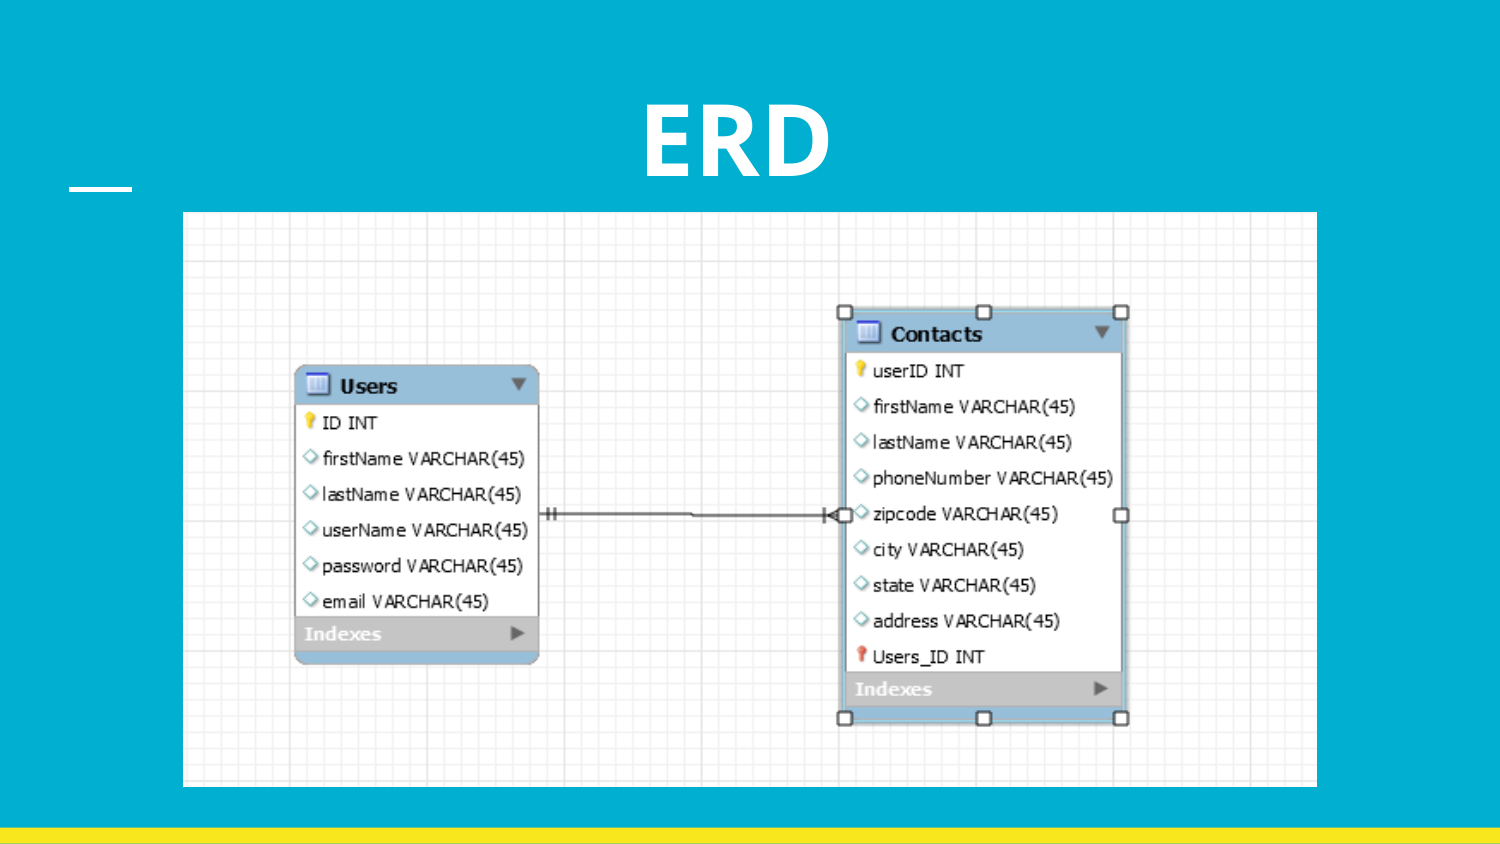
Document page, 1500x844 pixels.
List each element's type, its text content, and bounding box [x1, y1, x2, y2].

picture [183, 212, 1317, 787]
title ERD [51, 61, 1449, 167]
